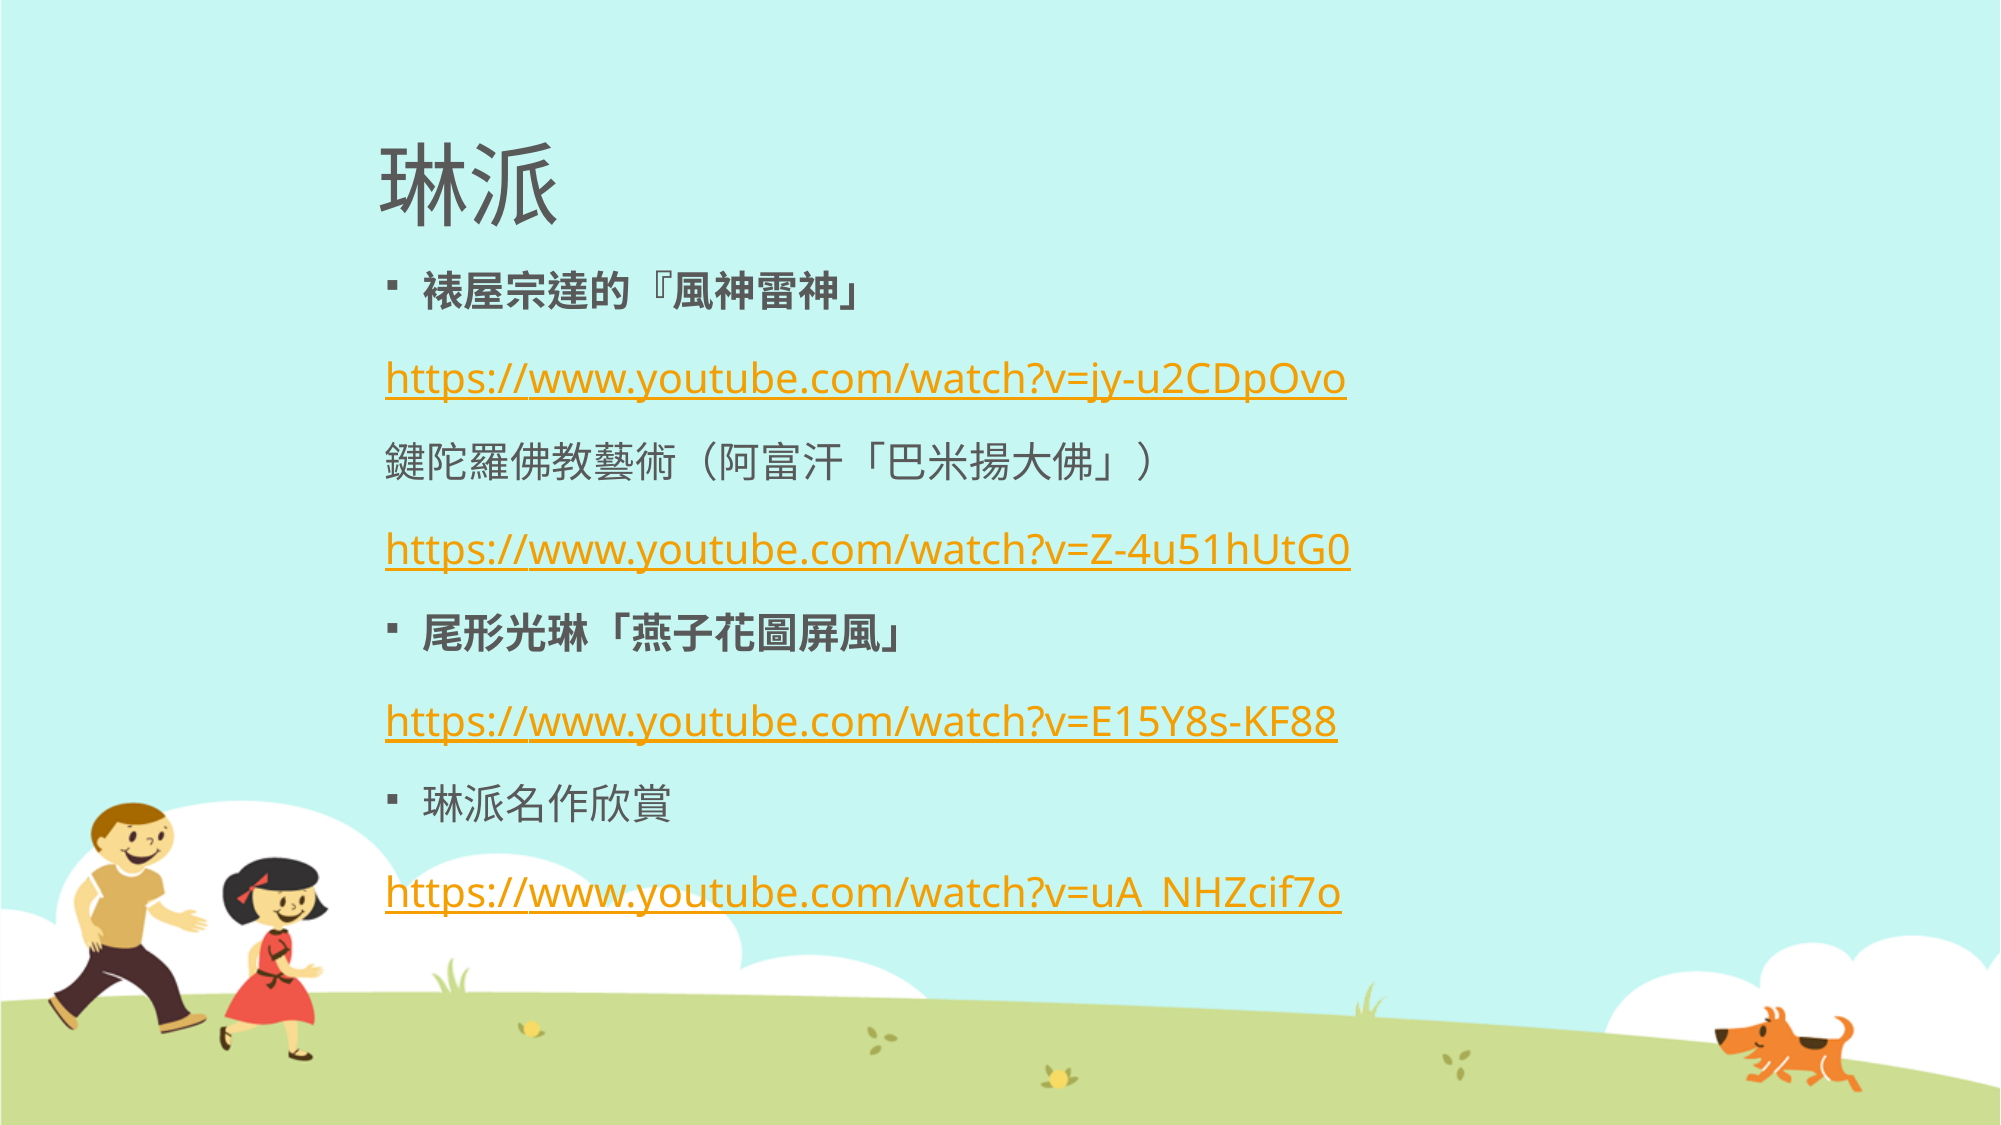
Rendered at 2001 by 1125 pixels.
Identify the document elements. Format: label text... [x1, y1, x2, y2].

picture [0, 0, 2001, 1125]
list 裱屋宗達的『風神雷神」 https://www.youtube.com/watch?v=jy-u2CDpOvo 鍵陀羅佛教藝術（阿富汗「巴米揚大佛」） https://www.youtube.com/watch?v=Z-4u51hUtG0 尾形光琳「燕子花圖屏風」 https://www.youtube.com/watch?v=E15Y8s-KF88 琳派名作欣賞 https://www.youtube.com/watch?v=uA_NHZcif7o [362, 262, 1900, 938]
title 琳派 [362, 50, 1900, 247]
